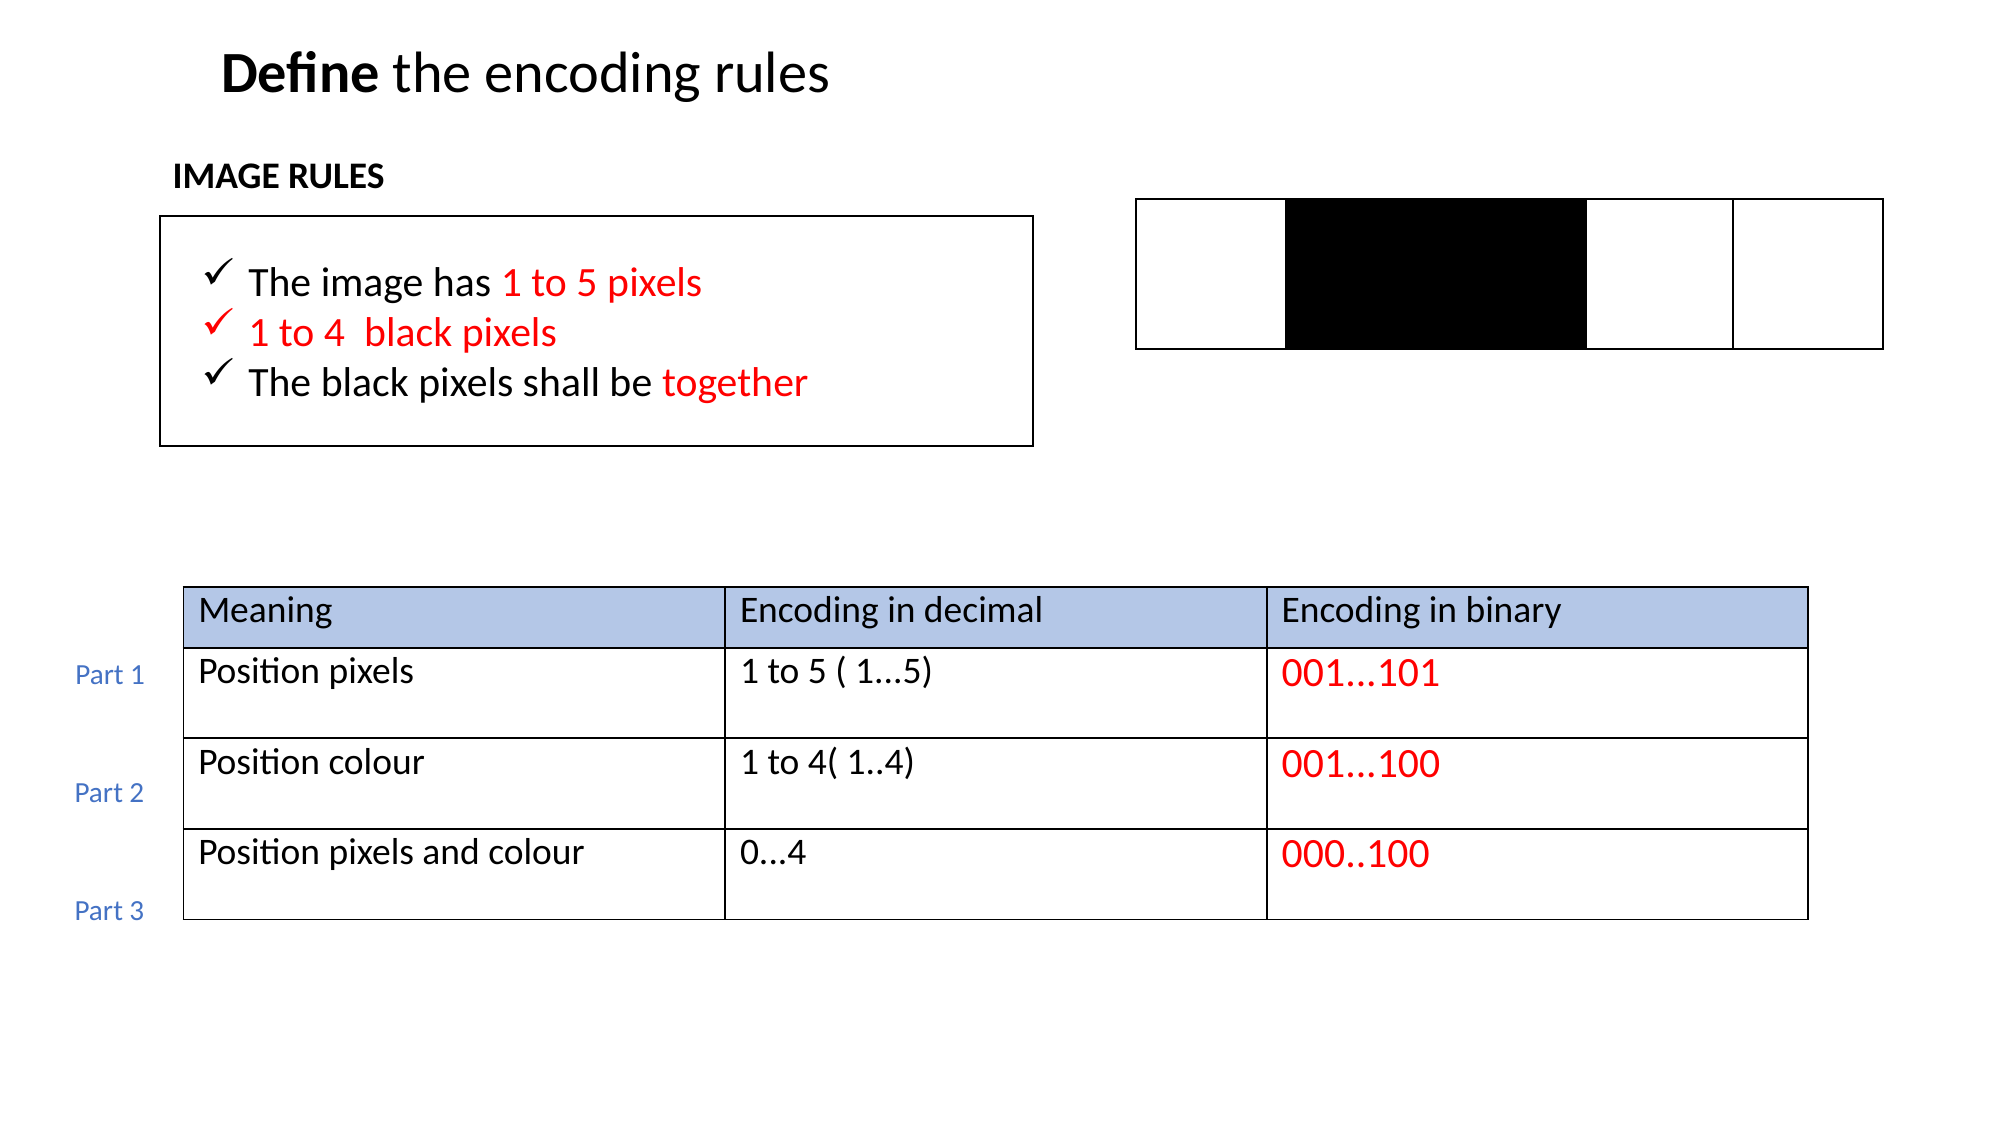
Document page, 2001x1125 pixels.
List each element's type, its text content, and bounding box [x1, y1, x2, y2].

text_box [1287, 198, 1435, 350]
text_box IMAGE RULES [157, 144, 400, 204]
table_header Meaning [184, 588, 724, 647]
text_box [1435, 198, 1585, 350]
table_cell 1 to 5 ( 1...5) [726, 649, 1266, 737]
table_header Encoding in binary [1268, 588, 1807, 647]
table_cell 001...101 [1268, 649, 1807, 737]
text_box [1135, 198, 1287, 350]
table_cell 1 to 4( 1..4) [726, 739, 1266, 828]
table_cell Position pixels [184, 649, 724, 737]
table_cell 001...100 [1268, 739, 1807, 828]
table_cell Position pixels and colour [184, 830, 724, 919]
text_box [1732, 198, 1884, 350]
text_box Part 2 [59, 765, 160, 816]
text_box [159, 215, 1034, 447]
text_box Define the encoding rules [206, 26, 882, 111]
text_box Part 1 [60, 648, 161, 698]
table_cell 0...4 [726, 830, 1266, 919]
text_box [1585, 198, 1732, 350]
table_header Encoding in decimal [726, 588, 1266, 647]
table_cell Position colour [184, 739, 724, 828]
text_box Part 3 [59, 883, 160, 934]
table_cell 000..100 [1268, 830, 1807, 919]
